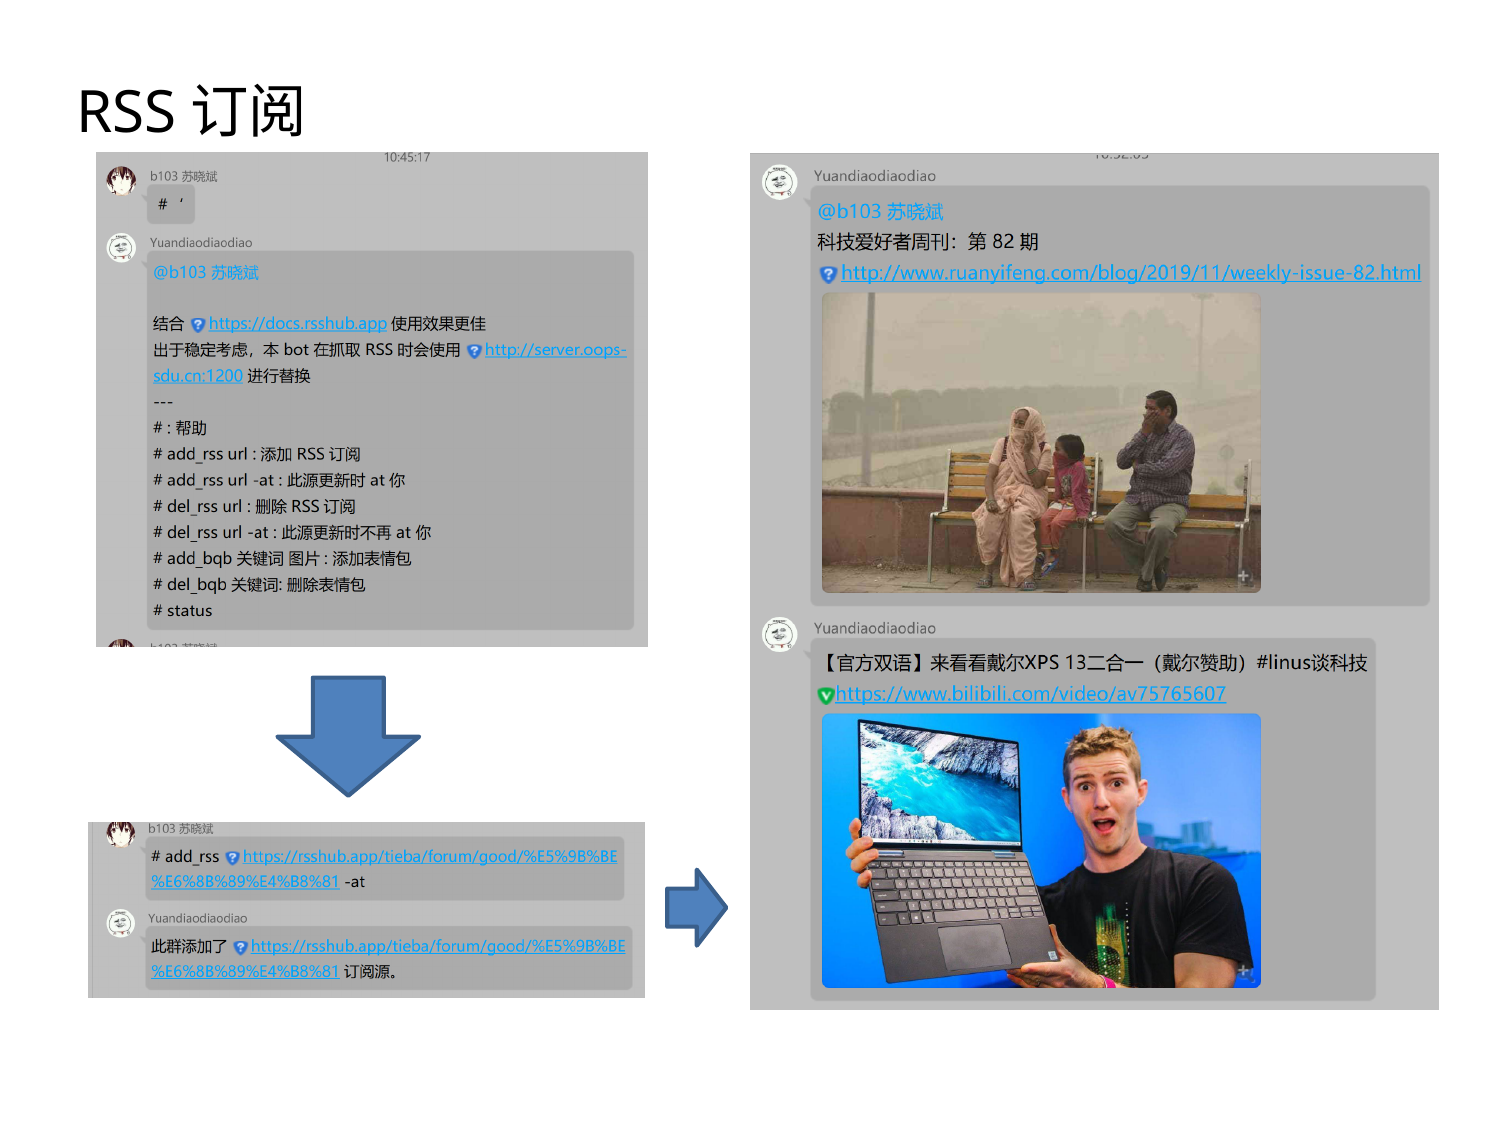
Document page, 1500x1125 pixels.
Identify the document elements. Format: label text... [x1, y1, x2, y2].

picture [749, 153, 1440, 1011]
picture [95, 151, 648, 647]
text_box [275, 675, 422, 798]
text_box [665, 867, 728, 948]
picture [88, 822, 646, 999]
text_box RSS订阅 [61, 66, 323, 152]
